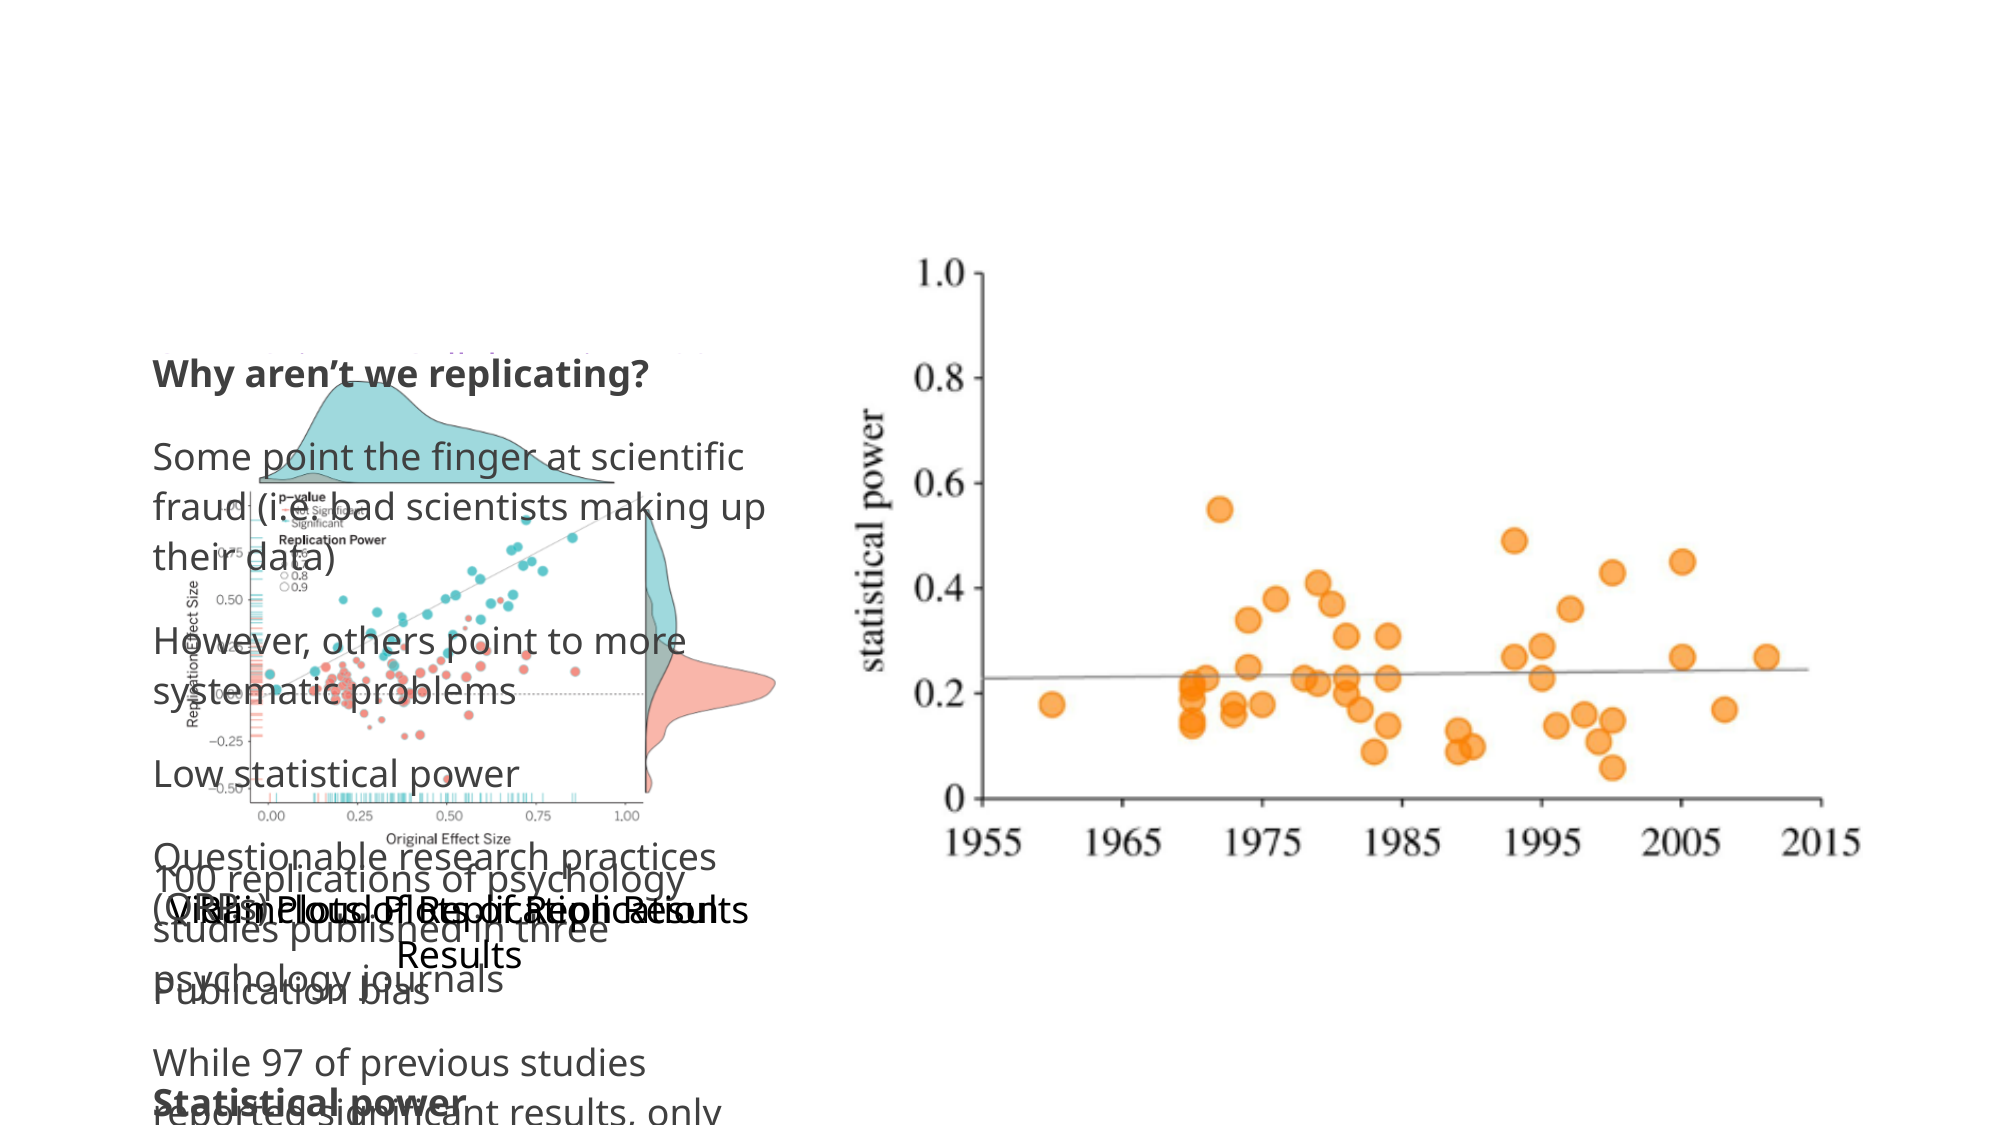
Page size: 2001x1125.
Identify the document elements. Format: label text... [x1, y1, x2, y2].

picture [849, 252, 1863, 865]
list Why aren’t we replicating? Some point the finger at scientific fraud (i.e. bad scientists making up their data) However, others point to more systematic problems Low statistical power Questionable research practices (QRPs) Publication bias Statistical power Since 1960s, sample sizes in standard psychology studies have remained too small – giving them low power Low power is normally a problem because it means that you don’t find significant effects An underappreciated downside of low power is that if you do find effect, it is probably spuriously exaggerated This will mean that when you try to replicate it, it will be smaller (not significant) We are training you in best practice If you have had trouble finding an effect size in your Personality Essay or Critical Proposal… This is either because the new best practice hasn’t been adopted, or the research team dropped the ball. Power plot [137, 337, 783, 963]
picture [137, 354, 782, 863]
